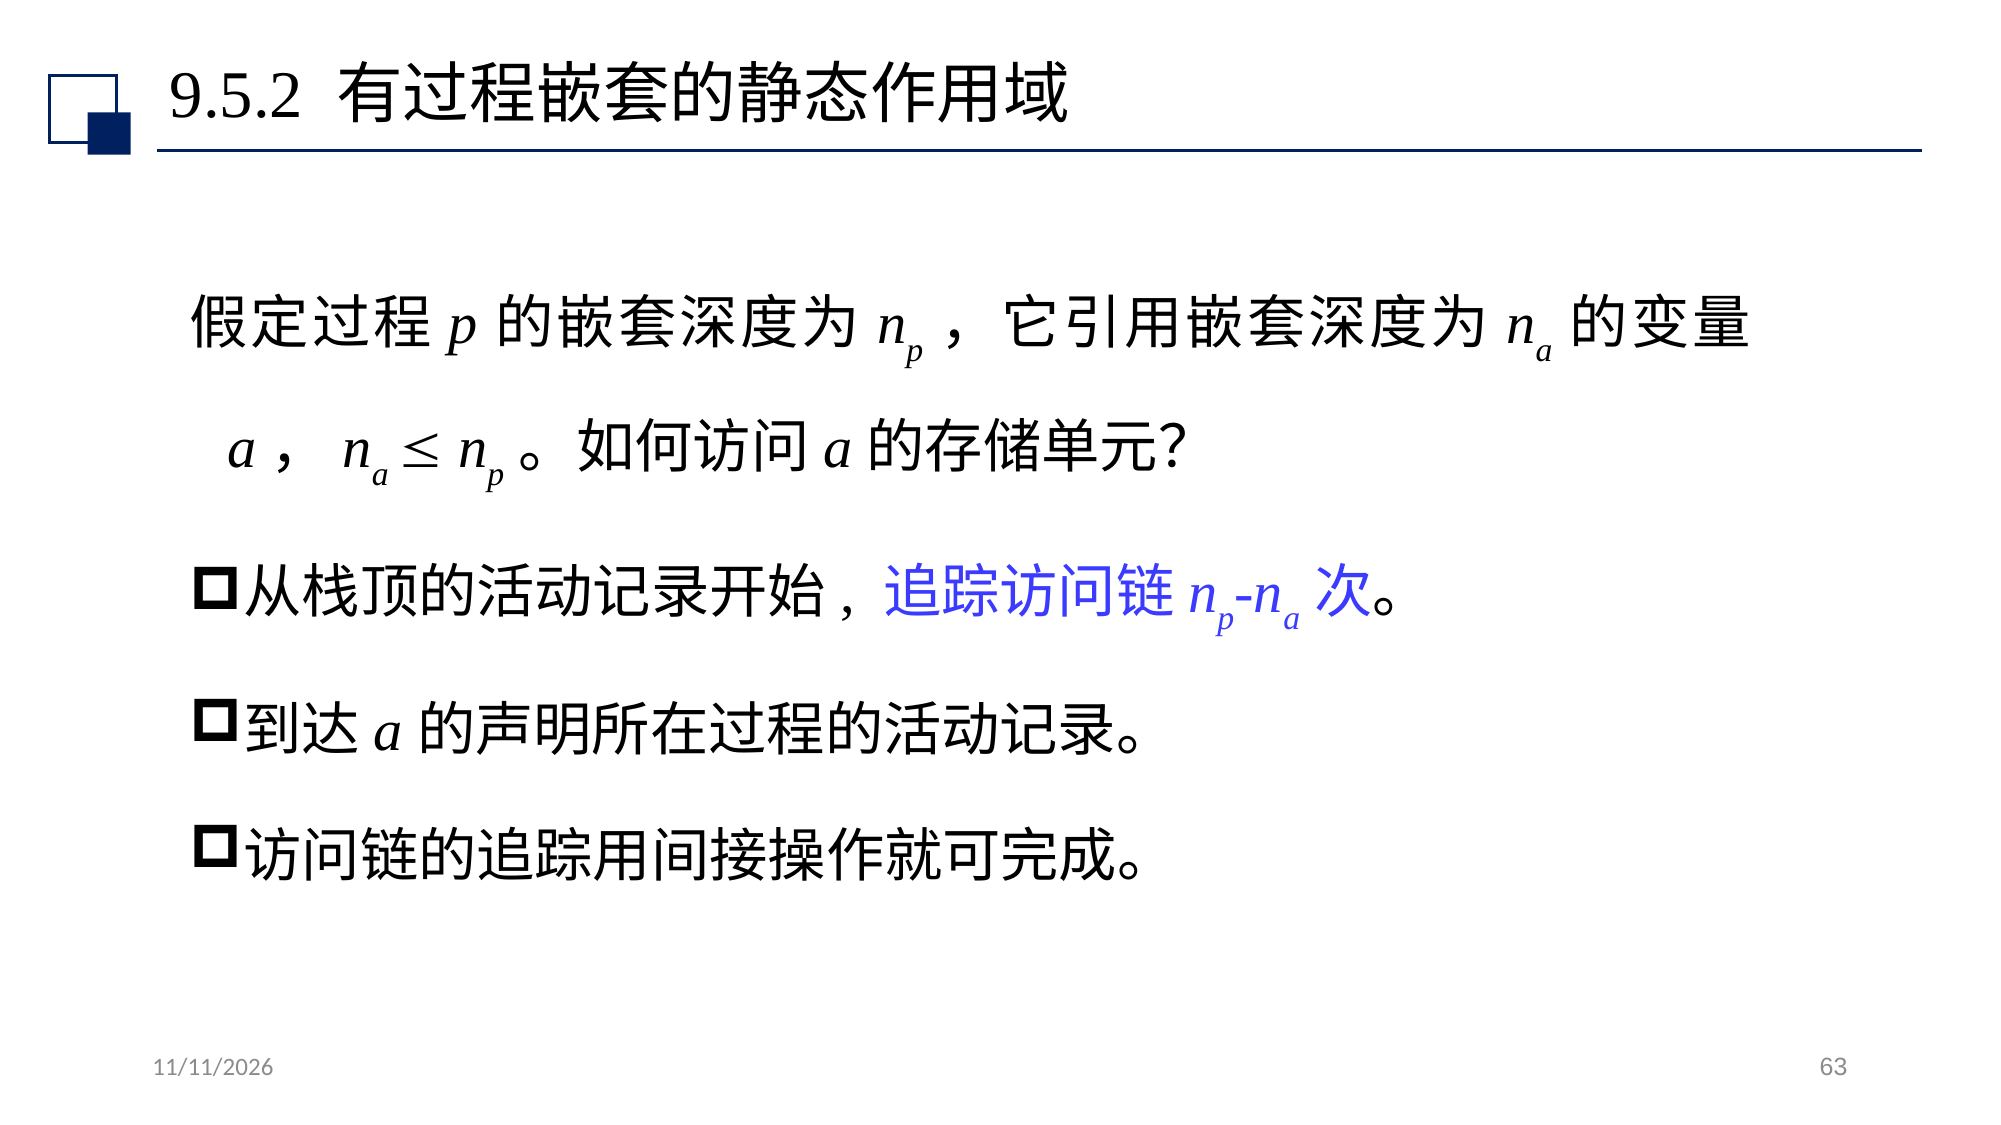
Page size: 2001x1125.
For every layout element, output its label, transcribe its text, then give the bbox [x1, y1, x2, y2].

list 假定过程p的嵌套深度为np，它引用嵌套深度为na的变量a，na  np。如何访问a的存储单元？ 从栈顶的活动记录开始, 追踪访问链np-na次。 到达a的声明所在过程的活动记录。 访问链的追踪用间接操作就可完成。 [174, 236, 1780, 914]
slide_number 63 [1412, 1042, 1863, 1103]
title 9.5.2 有过程嵌套的静态作用域 [154, 50, 1880, 143]
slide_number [137, 1042, 588, 1103]
